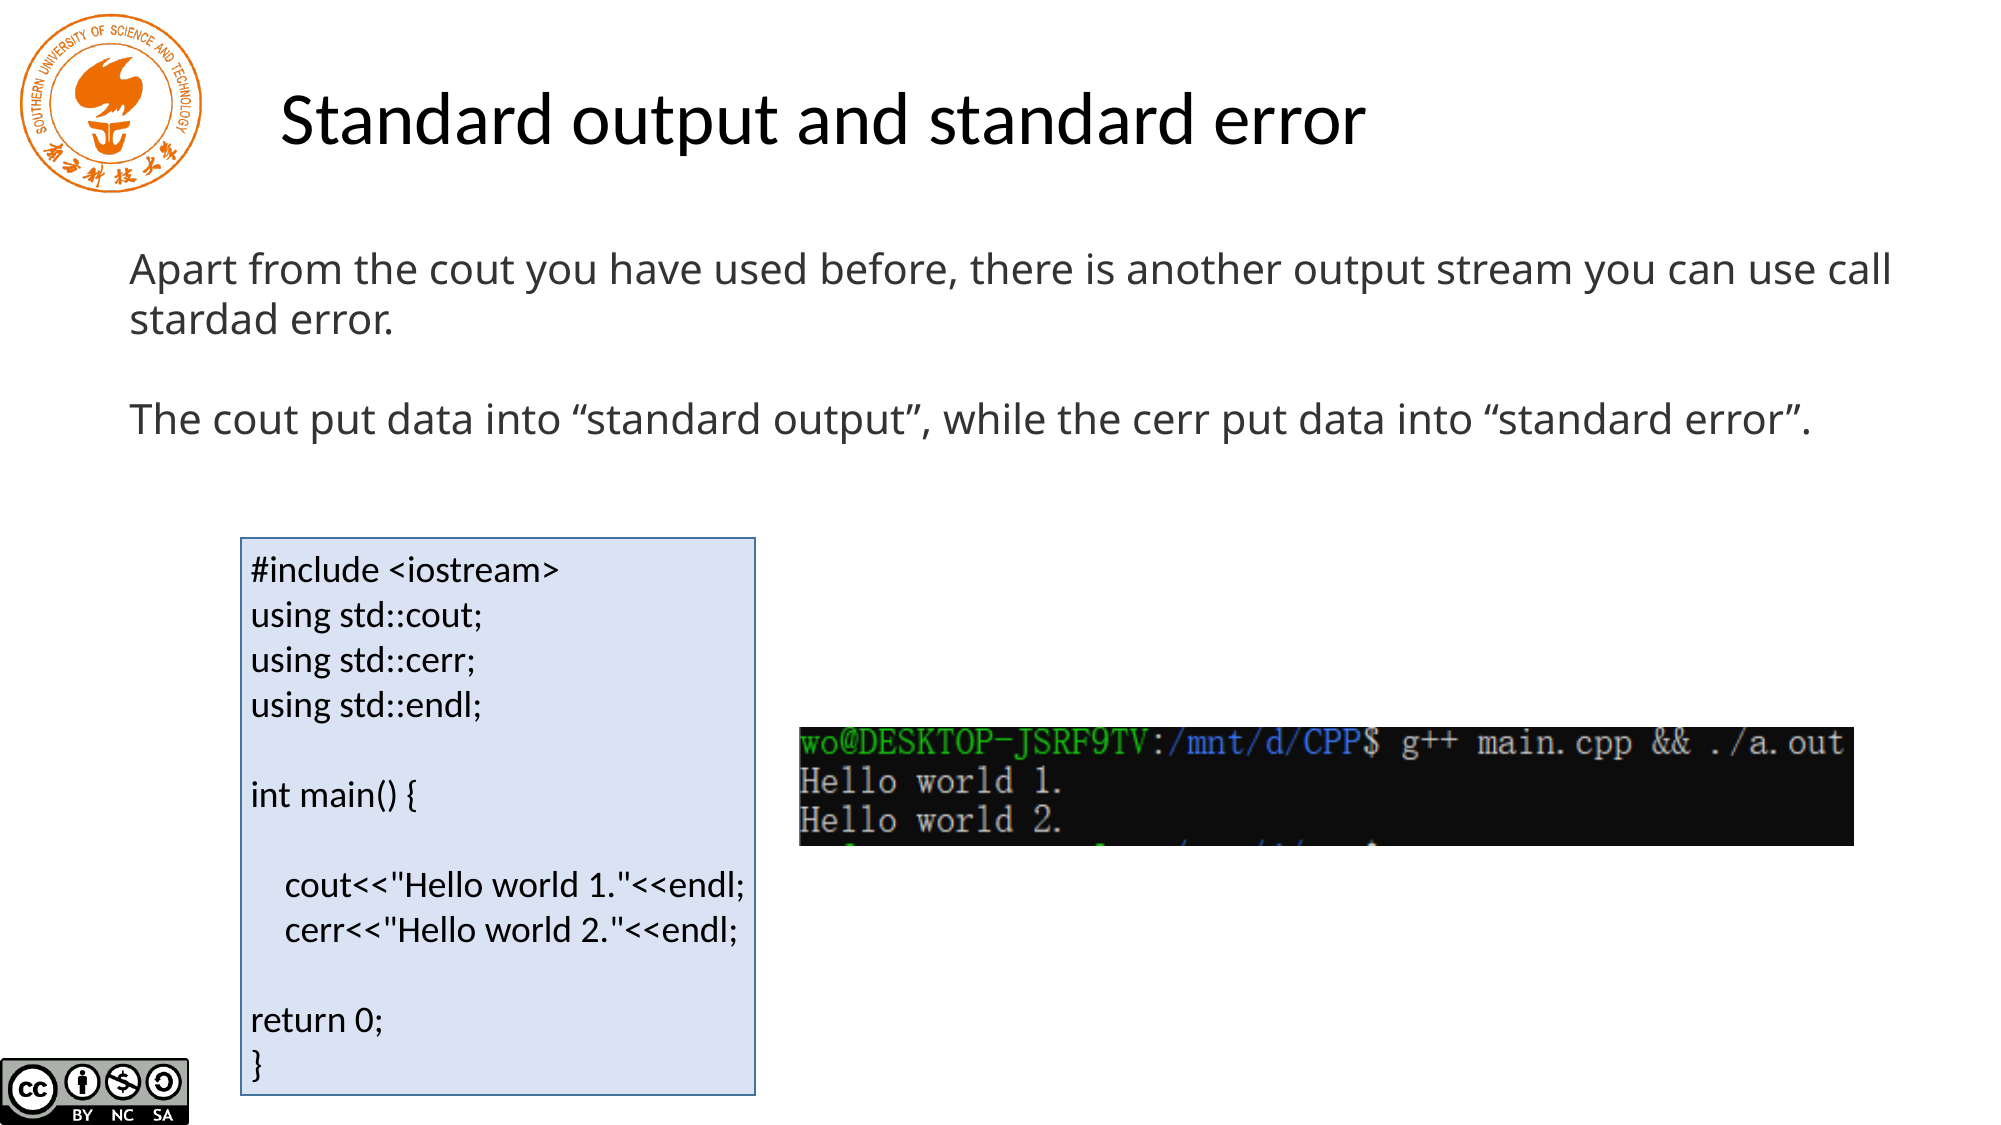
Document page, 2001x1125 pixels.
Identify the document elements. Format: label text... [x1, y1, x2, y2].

text_box #include <iostream> using std::cout; using std::cerr; using std::endl; int main() { cout<<"Hello world 1."<<endl; cerr<<"Hello world 2."<<endl; return 0; } [235, 537, 761, 1093]
picture [799, 727, 1854, 846]
picture [0, 1058, 189, 1125]
picture [18, 11, 202, 194]
title Standard output and standard error [265, 11, 1603, 169]
text_box Apart from the cout you have used before, there is another output stream you can use call stardad error. The cout put data into “standard output”, while the cerr put data into “standard error”. [114, 235, 1923, 501]
